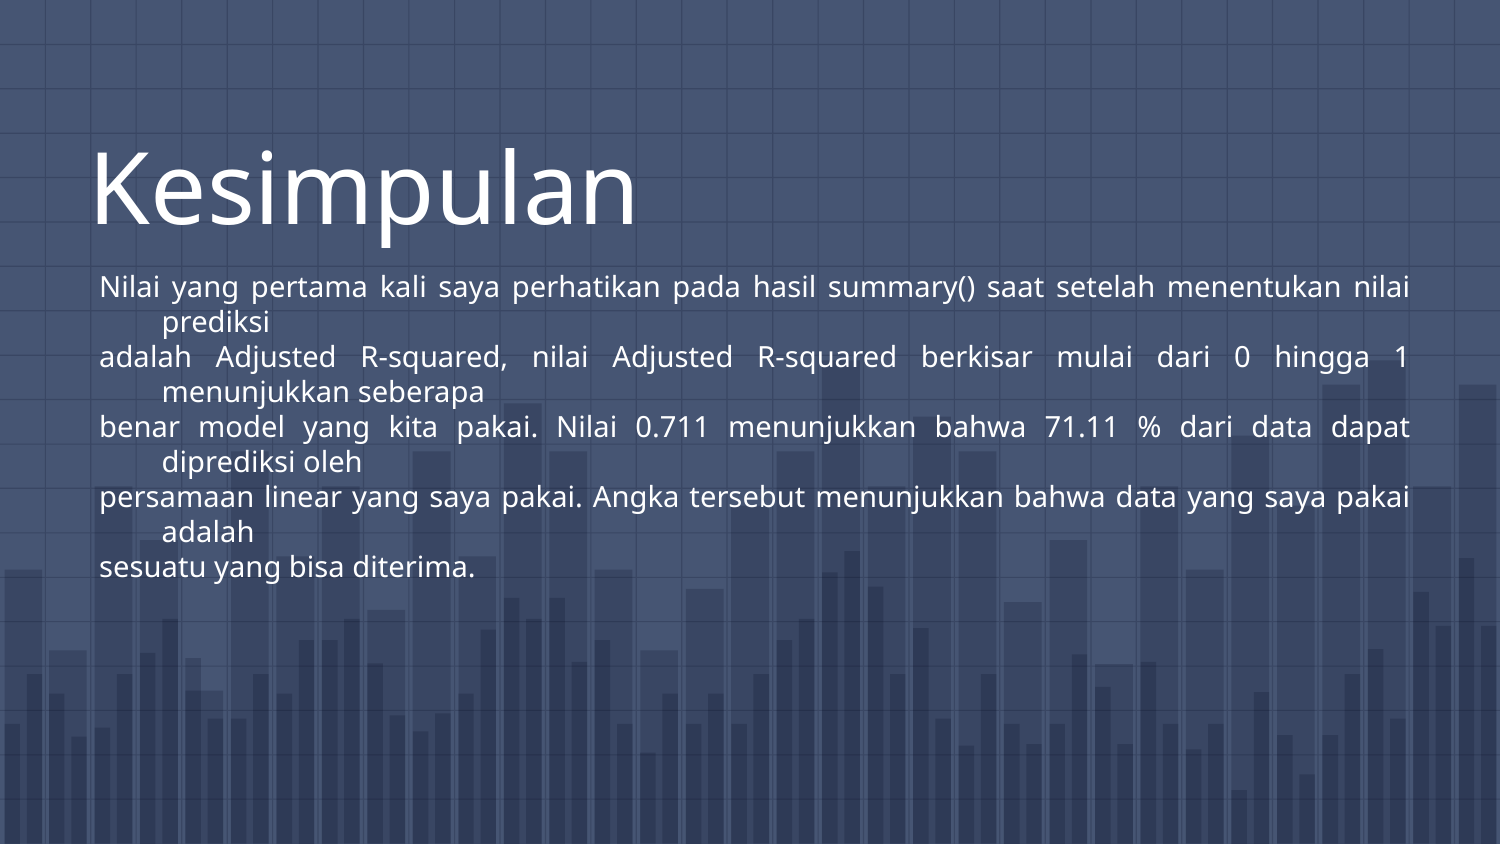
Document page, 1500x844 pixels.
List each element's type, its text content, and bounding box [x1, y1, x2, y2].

subtitle Nilai yang pertama kali saya perhatikan pada hasil summary() saat setelah menentukan nilai prediksi adalah Adjusted R-squared, nilai Adjusted R-squared berkisar mulai dari 0 hingga 1 menunjukkan seberapa benar model yang kita pakai. Nilai 0.711 menunjukkan bahwa 71.11 % dari data dapat diprediksi oleh persamaan linear yang saya pakai. Angka tersebut menunjukkan bahwa data yang saya pakai adalah sesuatu yang bisa diterima. [71, 253, 1427, 440]
title Kesimpulan [73, 109, 1349, 253]
